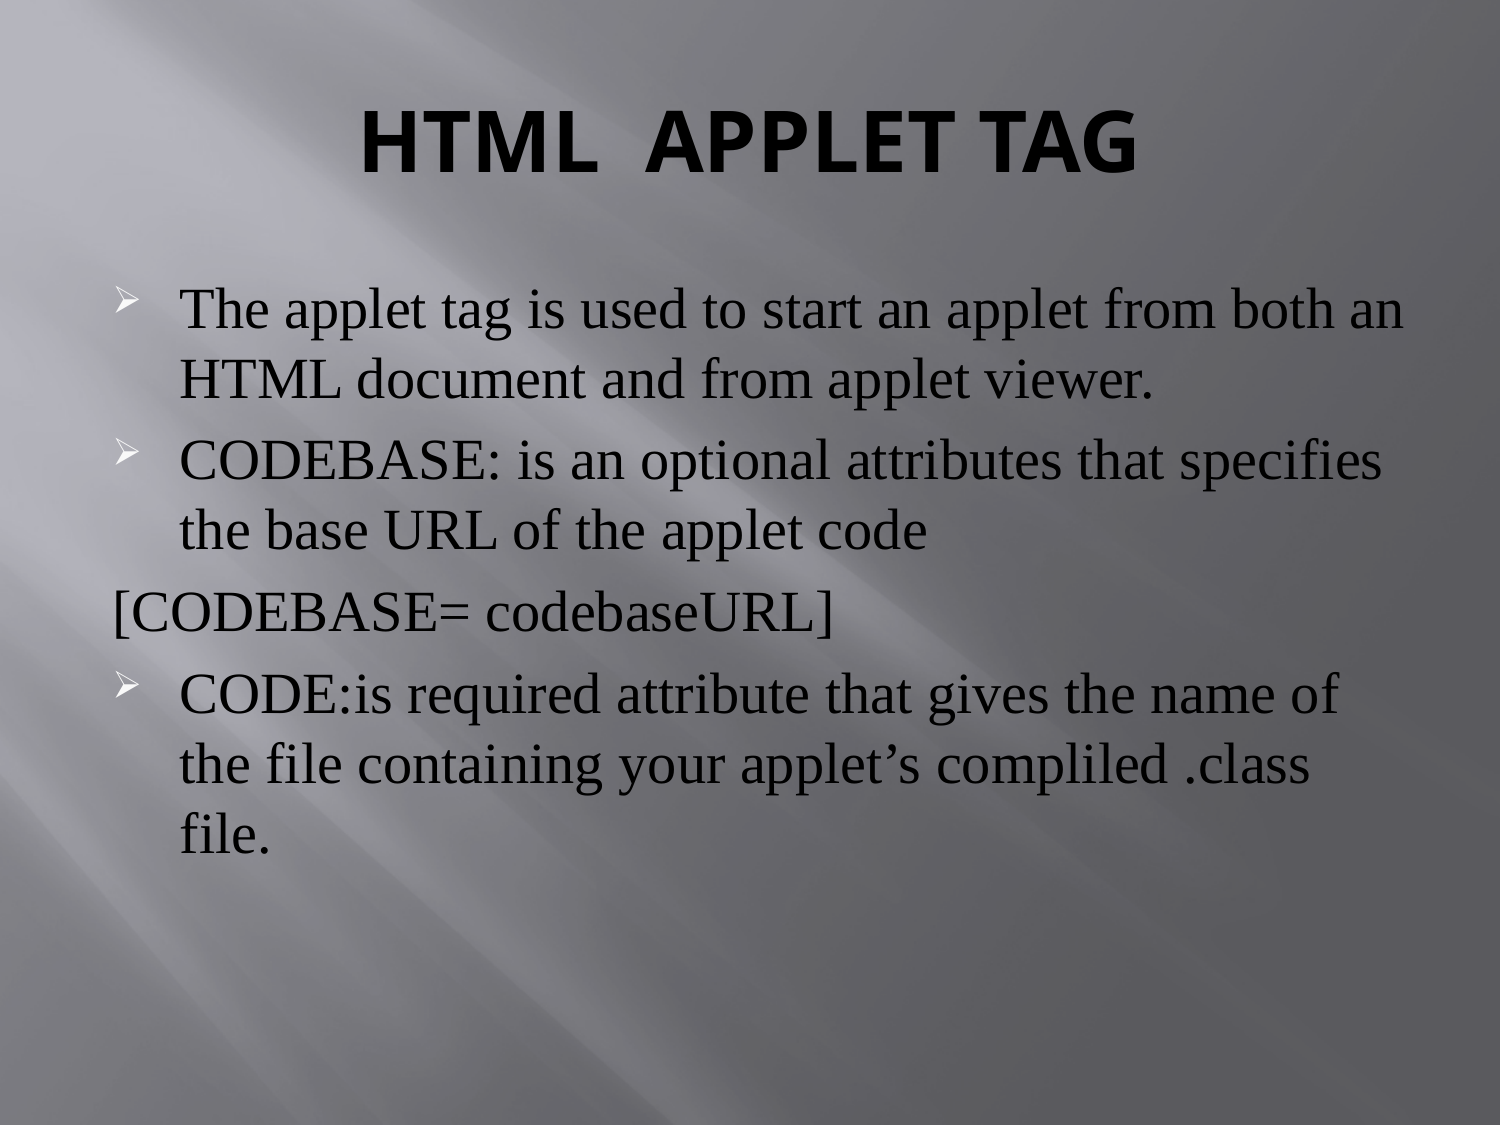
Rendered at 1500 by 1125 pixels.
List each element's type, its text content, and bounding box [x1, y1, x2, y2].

list The applet tag is used to start an applet from both an HTML document and from applet viewer. CODEBASE: is an optional attributes that specifies the base URL of the applet code [CODEBASE= codebaseURL] CODE:is required attribute that gives the name of the file containing your applet’s compliled .class file. [75, 262, 1425, 1035]
title HTML APPLET TAG [75, 45, 1425, 233]
